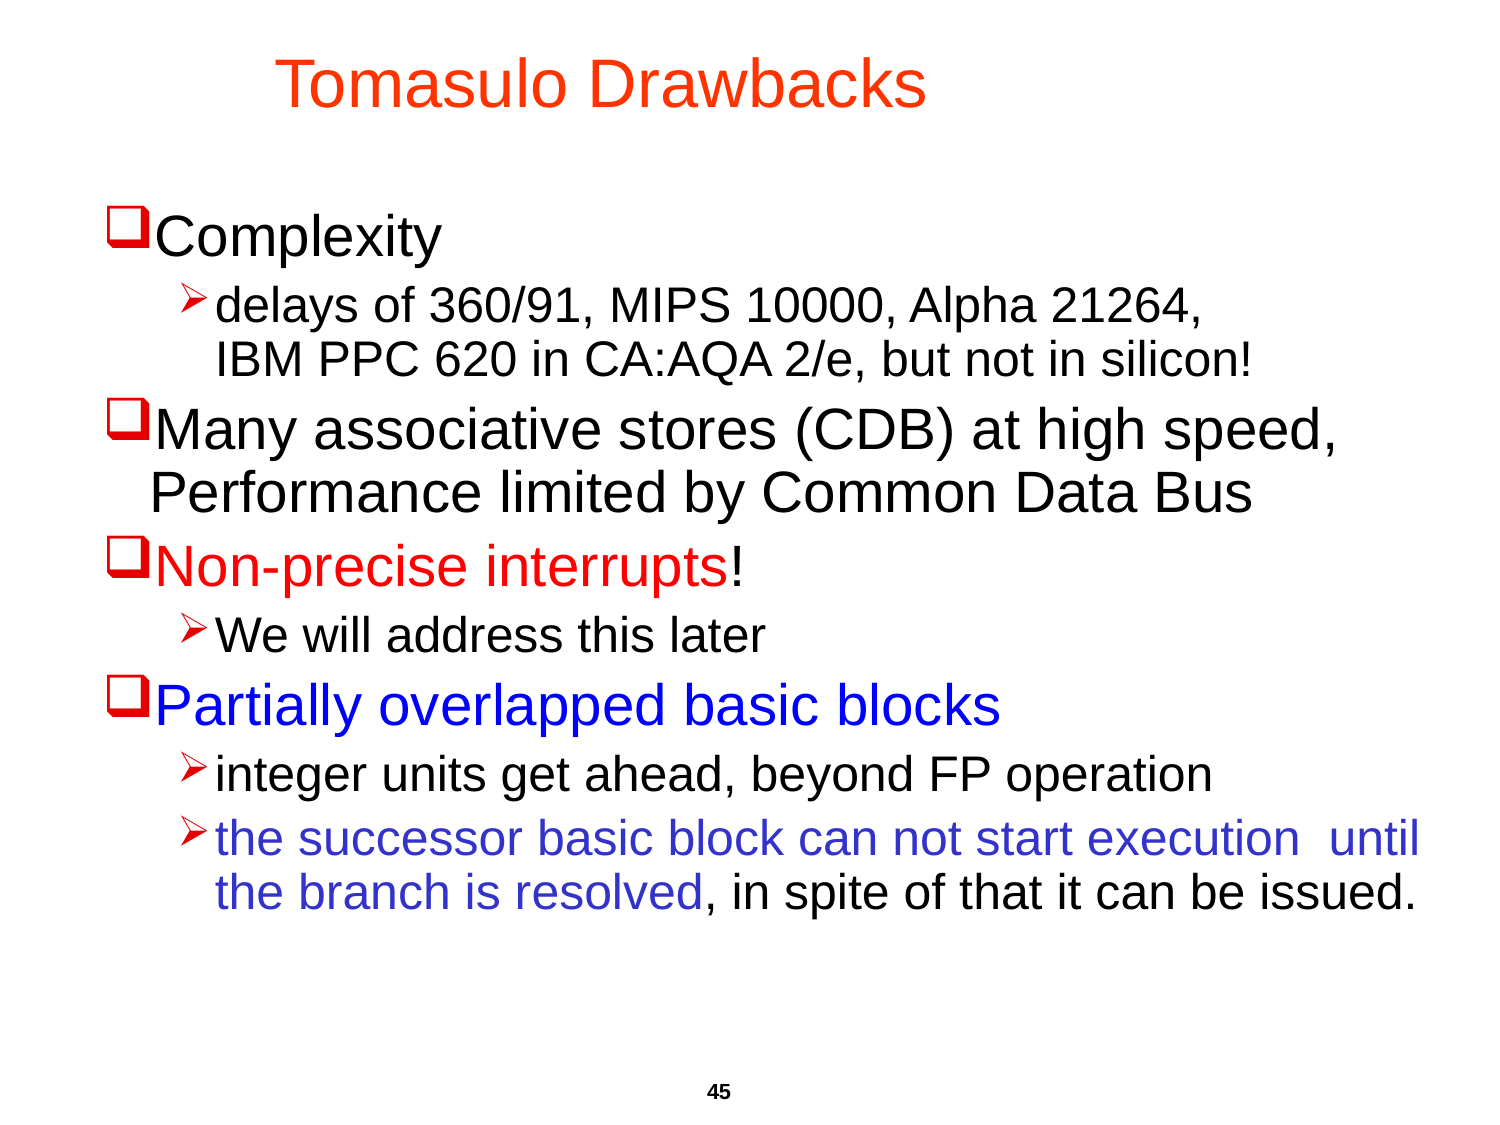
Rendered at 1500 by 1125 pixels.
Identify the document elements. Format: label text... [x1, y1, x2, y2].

list Complexity delays of 360/91, MIPS 10000, Alpha 21264, IBM PPC 620 in CA:AQA 2/e, but not in silicon! Many associative stores (CDB) at high speed, Performance limited by Common Data Bus Non-precise interrupts! We will address this later Partially overlapped basic blocks integer units get ahead, beyond FP operation the successor basic block can not start execution until the branch is resolved, in spite of that it can be issued. [87, 199, 1500, 1012]
title Tomasulo Drawbacks [259, 0, 1500, 161]
